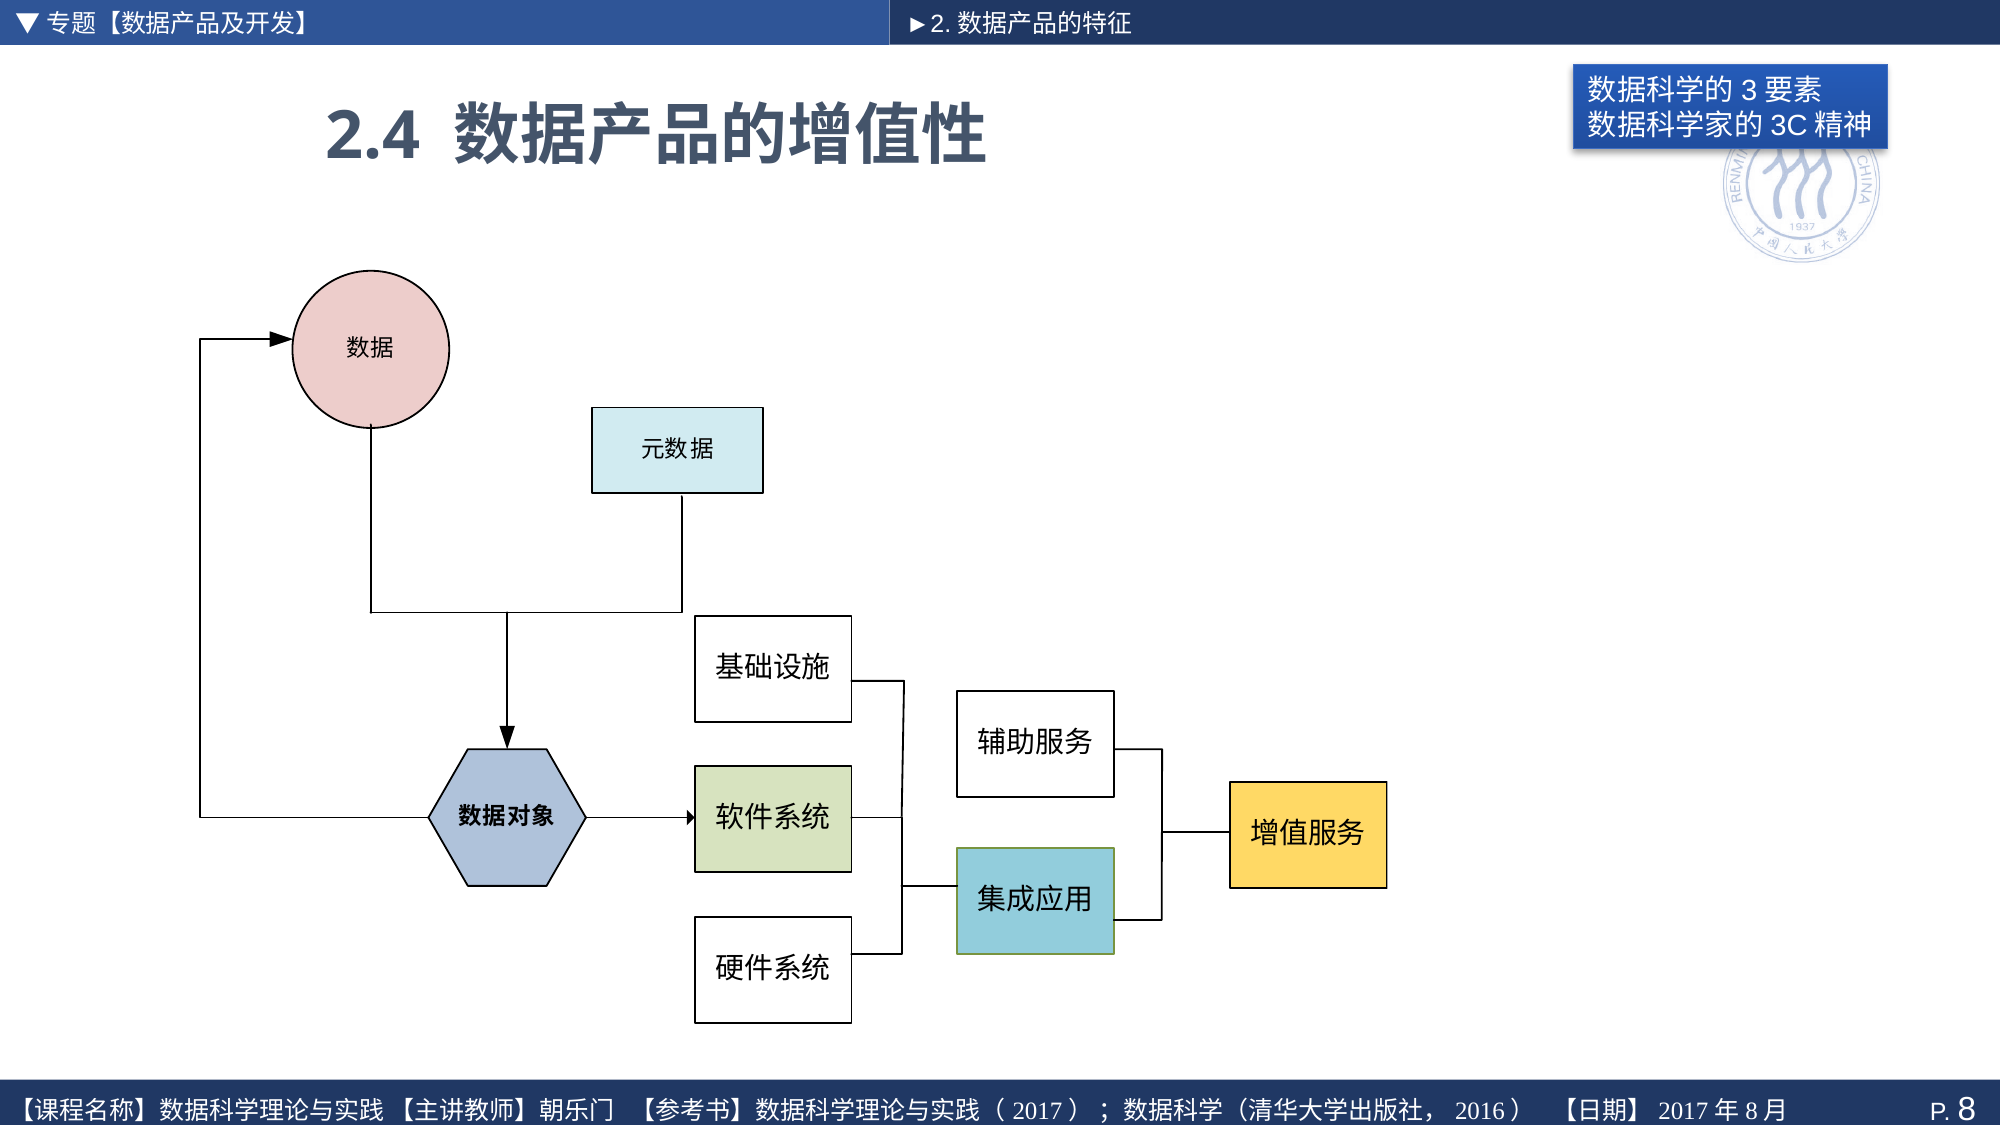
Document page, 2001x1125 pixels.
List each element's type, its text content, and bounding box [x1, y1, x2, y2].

list ▼专题【数据产品及开发】 [0, 0, 725, 43]
title 2.4 数据产品的增值性 [64, 64, 1249, 200]
text_box 数据科学的3要素 数据科学家的3C精神 [1573, 64, 1888, 149]
picture [196, 267, 1388, 1024]
list ►2.数据产品的特征 [890, 0, 1249, 43]
